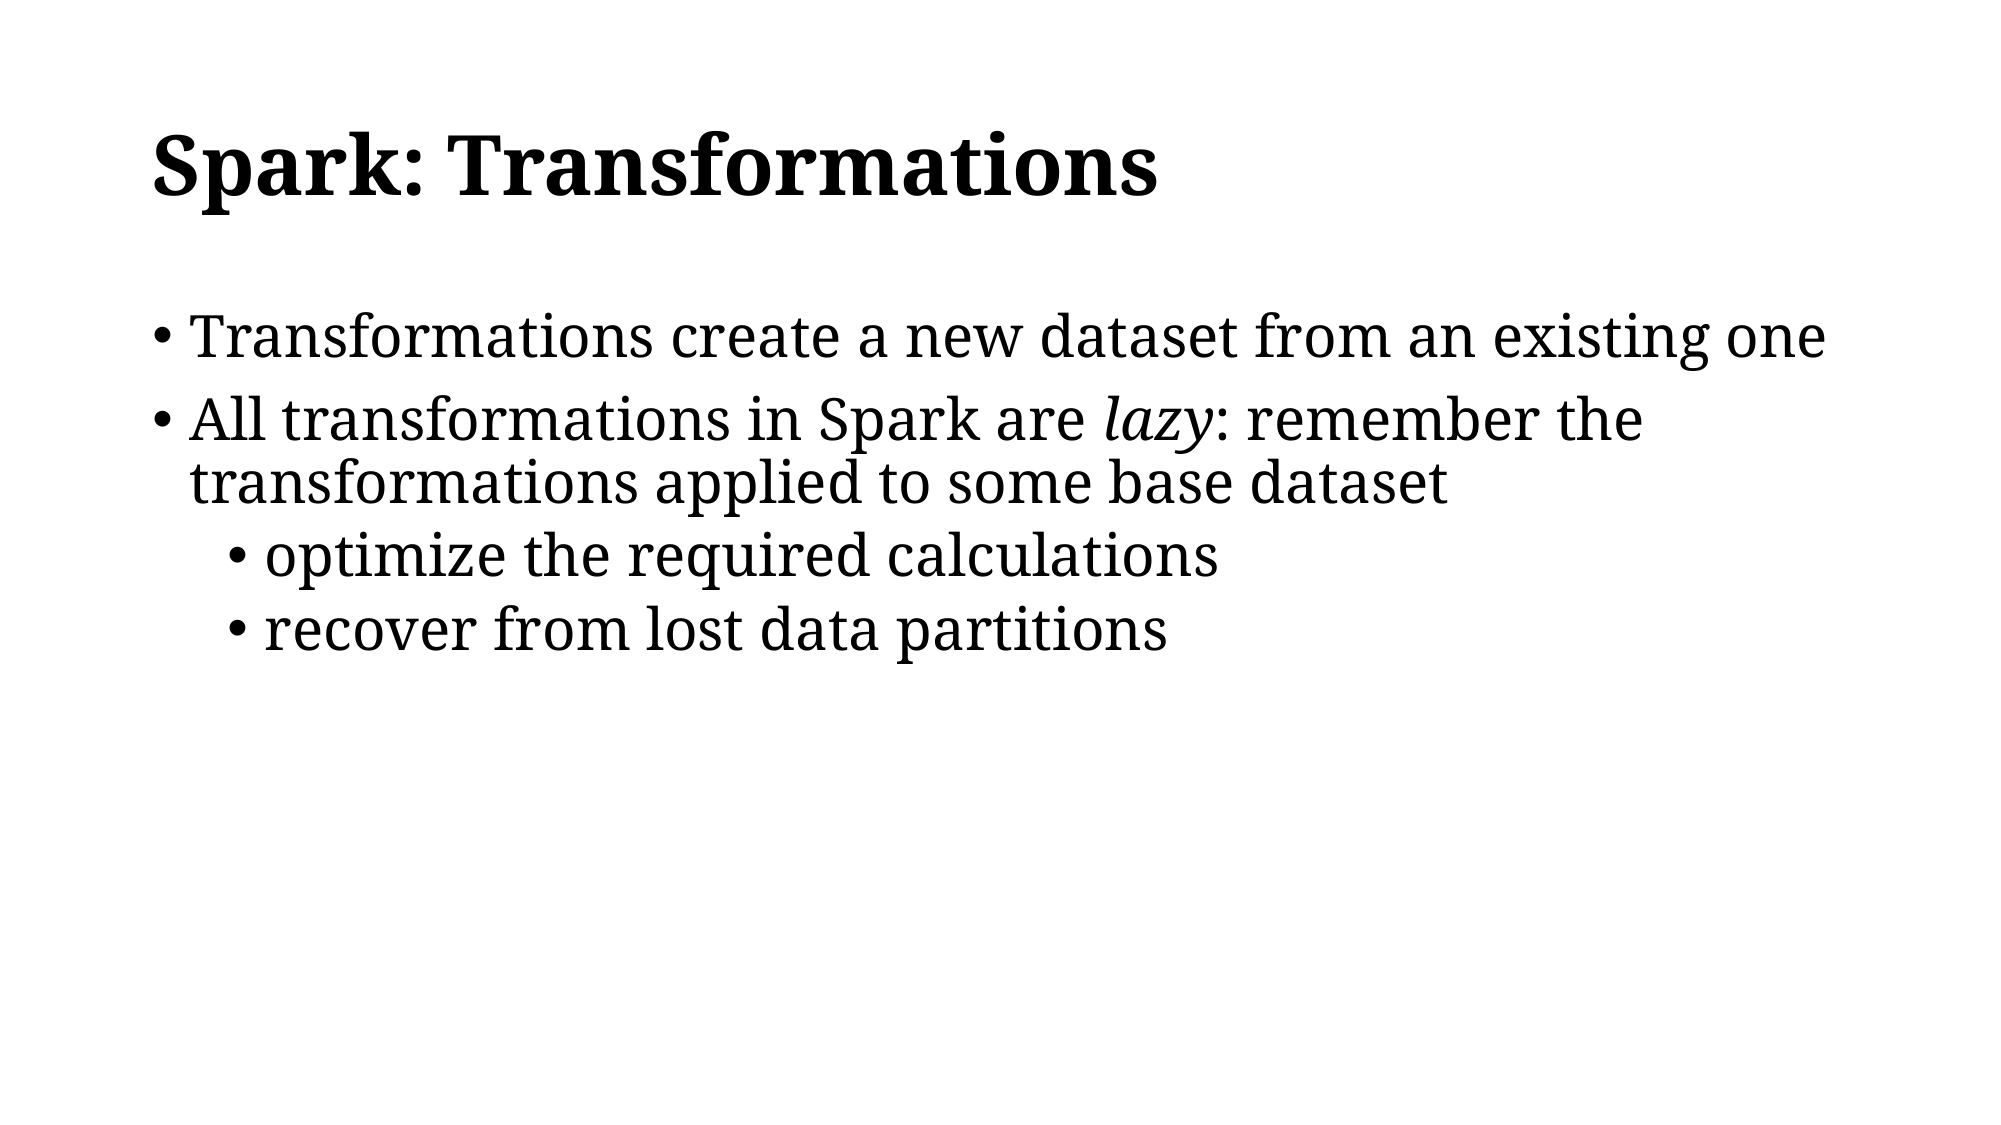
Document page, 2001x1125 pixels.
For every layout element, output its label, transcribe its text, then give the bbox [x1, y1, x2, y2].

title Spark: Transformations [137, 59, 1921, 278]
list Transformations create a new dataset from an existing one All transformations in Spark are lazy: remember the transformations applied to some base dataset optimize the required calculations recover from lost data partitions [137, 299, 1863, 1014]
